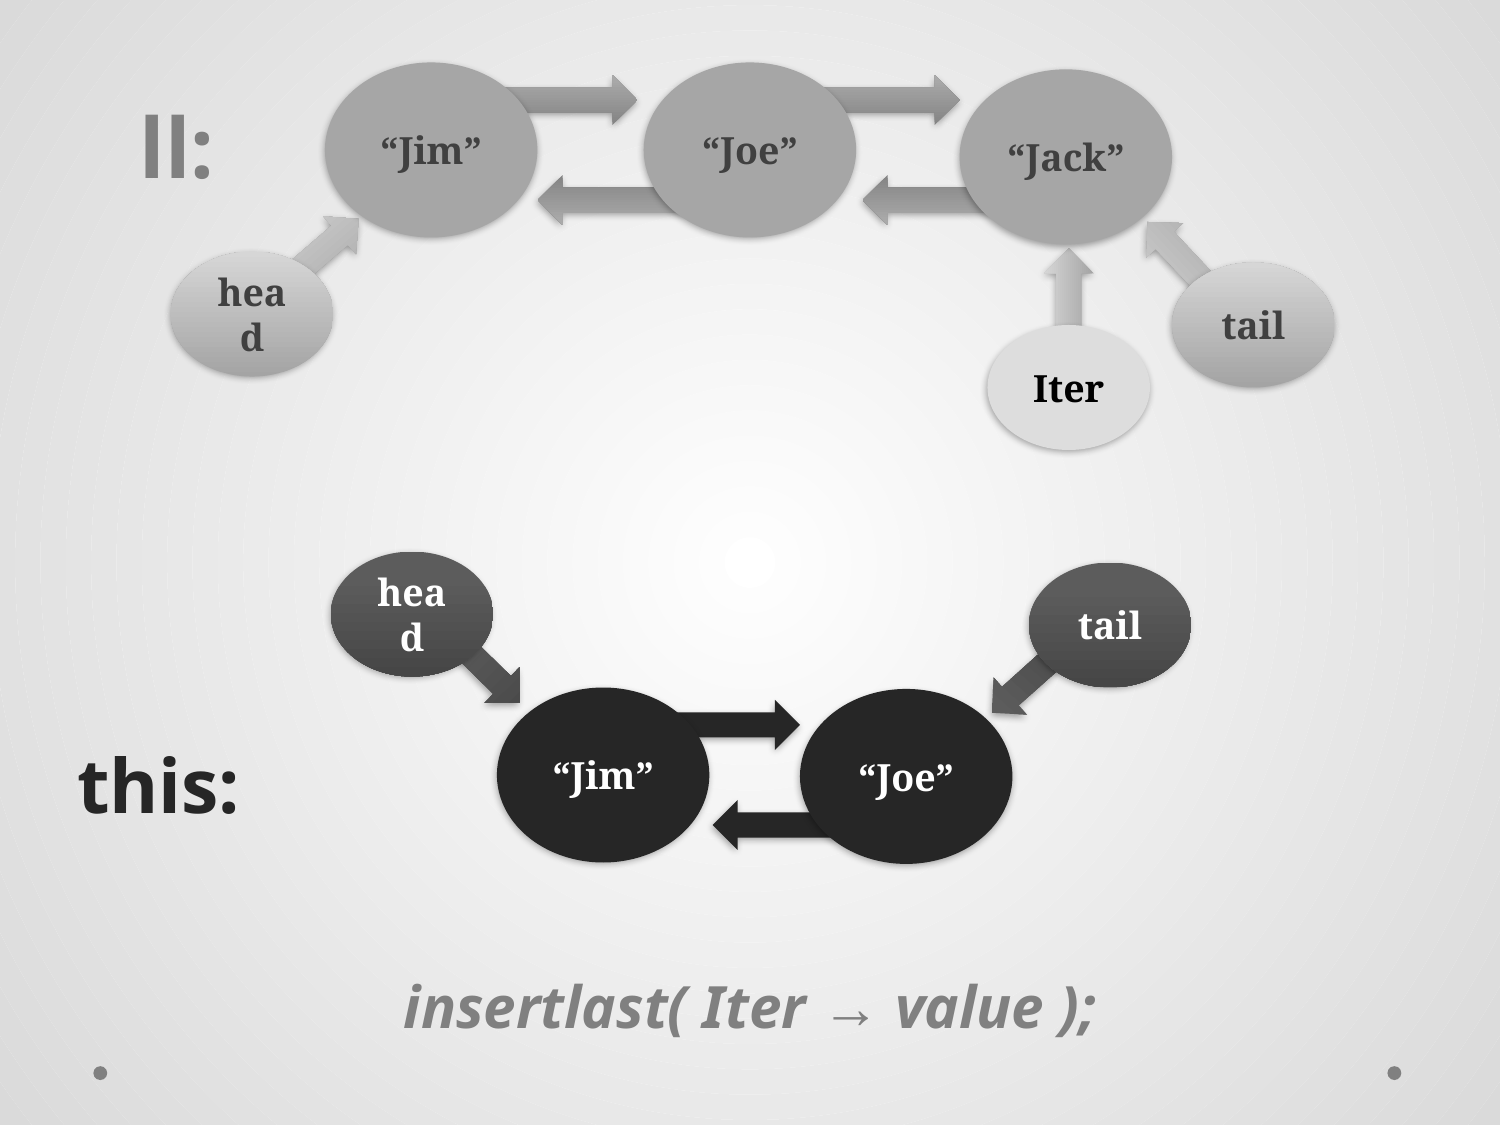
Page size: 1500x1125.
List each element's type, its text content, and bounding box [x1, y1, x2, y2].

text_box ll: [125, 87, 238, 203]
text_box [537, 174, 665, 225]
text_box head [170, 251, 334, 377]
text_box [829, 75, 960, 126]
text_box “Jim” [324, 62, 538, 238]
text_box insertlast( Iter → value ); [228, 962, 1272, 1048]
text_box [683, 699, 801, 751]
text_box [991, 659, 1051, 715]
text_box [1146, 222, 1210, 284]
text_box Iter [987, 324, 1150, 451]
text_box tail [1172, 262, 1335, 388]
text_box head [330, 551, 494, 677]
text_box [294, 216, 359, 273]
text_box tail [1028, 562, 1192, 688]
text_box “Joe” [643, 62, 857, 238]
text_box [467, 651, 520, 703]
text_box [1043, 253, 1094, 323]
text_box [862, 174, 973, 225]
text_box “Jack” [959, 69, 1173, 245]
text_box [511, 75, 638, 126]
text_box “Jim” [496, 687, 710, 863]
text_box “Joe” [799, 688, 1013, 864]
text_box [712, 799, 819, 850]
text_box this: [62, 731, 267, 837]
